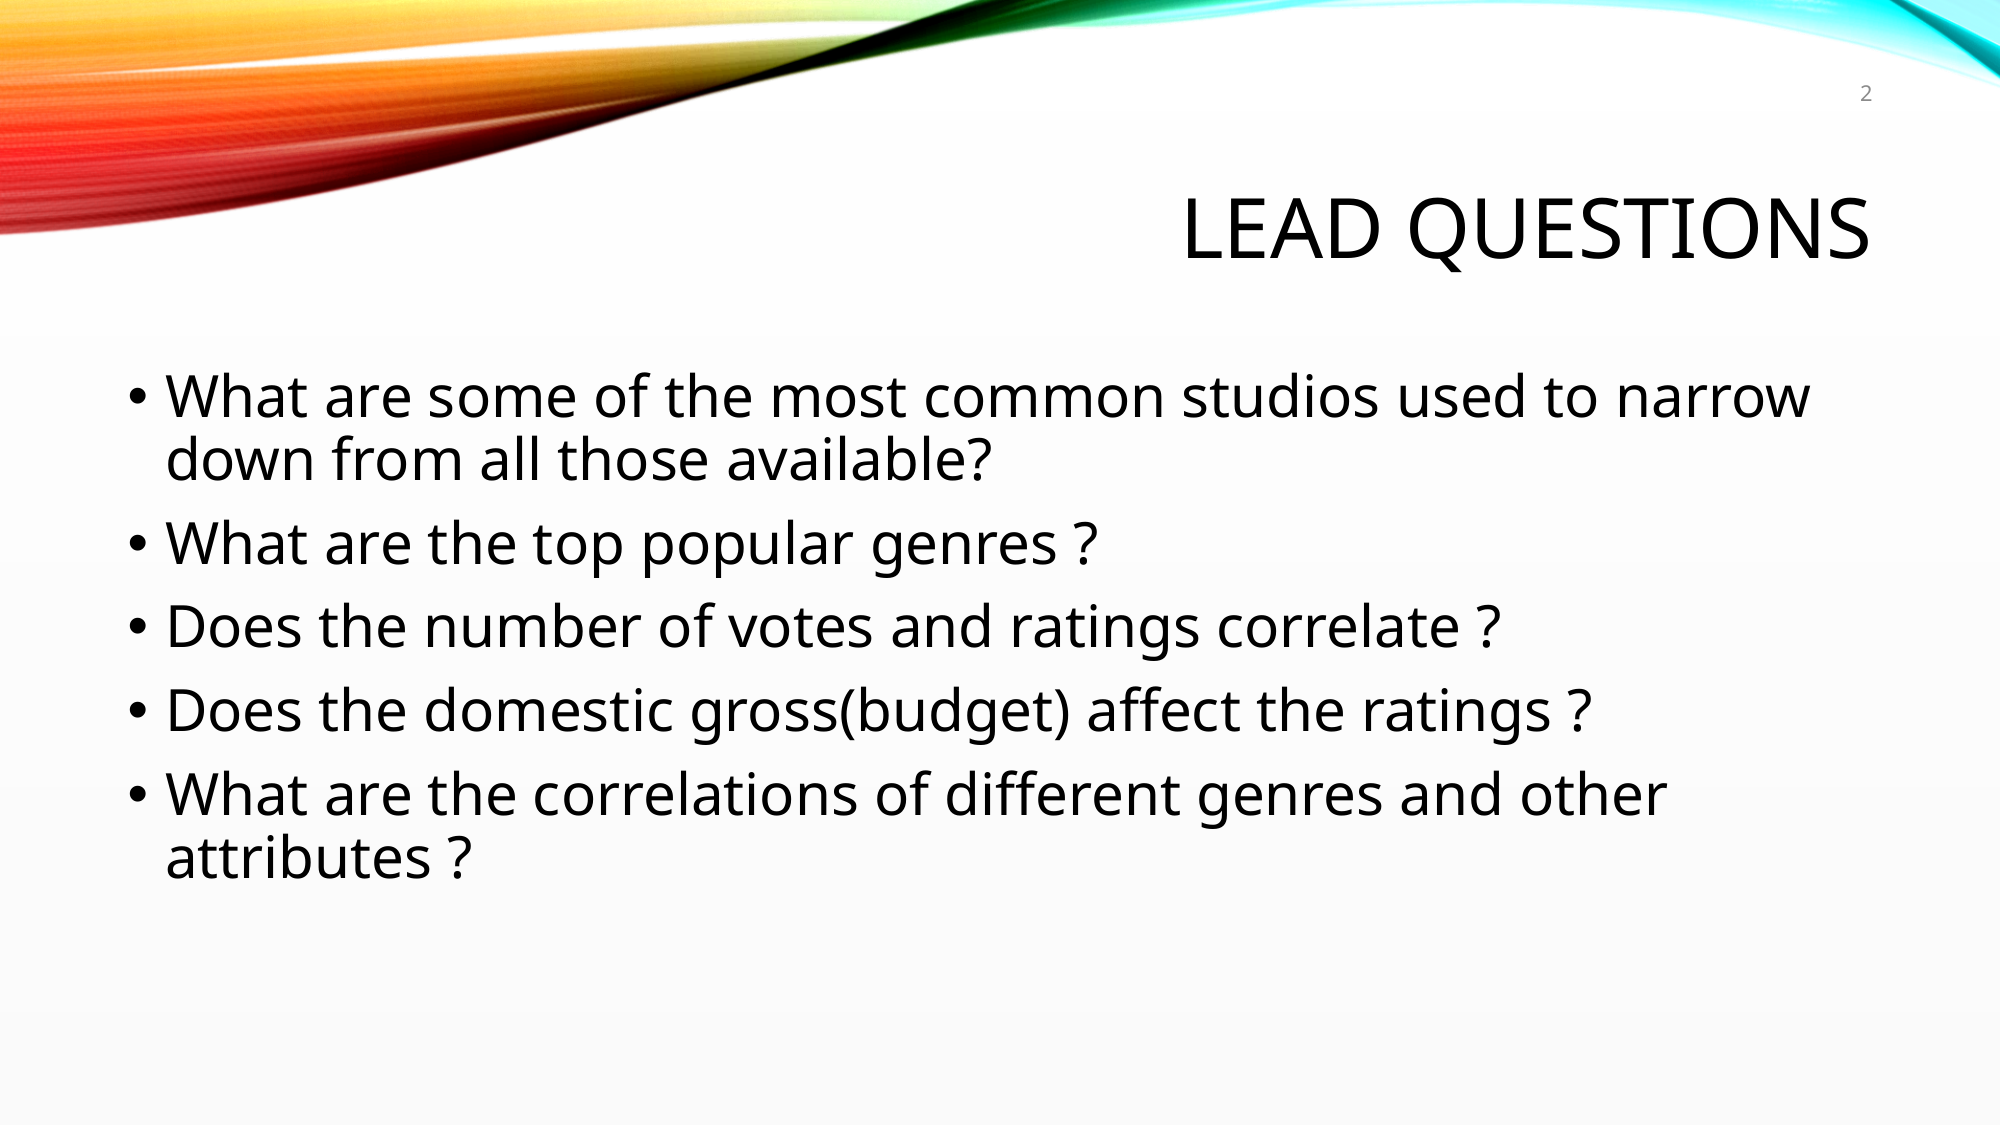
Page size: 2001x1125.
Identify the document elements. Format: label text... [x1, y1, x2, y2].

title Lead questions [474, 125, 1888, 338]
slide_number 2 [1437, 62, 1888, 123]
picture [0, 0, 2000, 237]
list What are some of the most common studios used to narrow down from all those available? What are the top popular genres ? Does the number of votes and ratings correlate ? Does the domestic gross(budget) affect the ratings ? What are the correlations of different genres and other attributes ? [112, 360, 1888, 1021]
